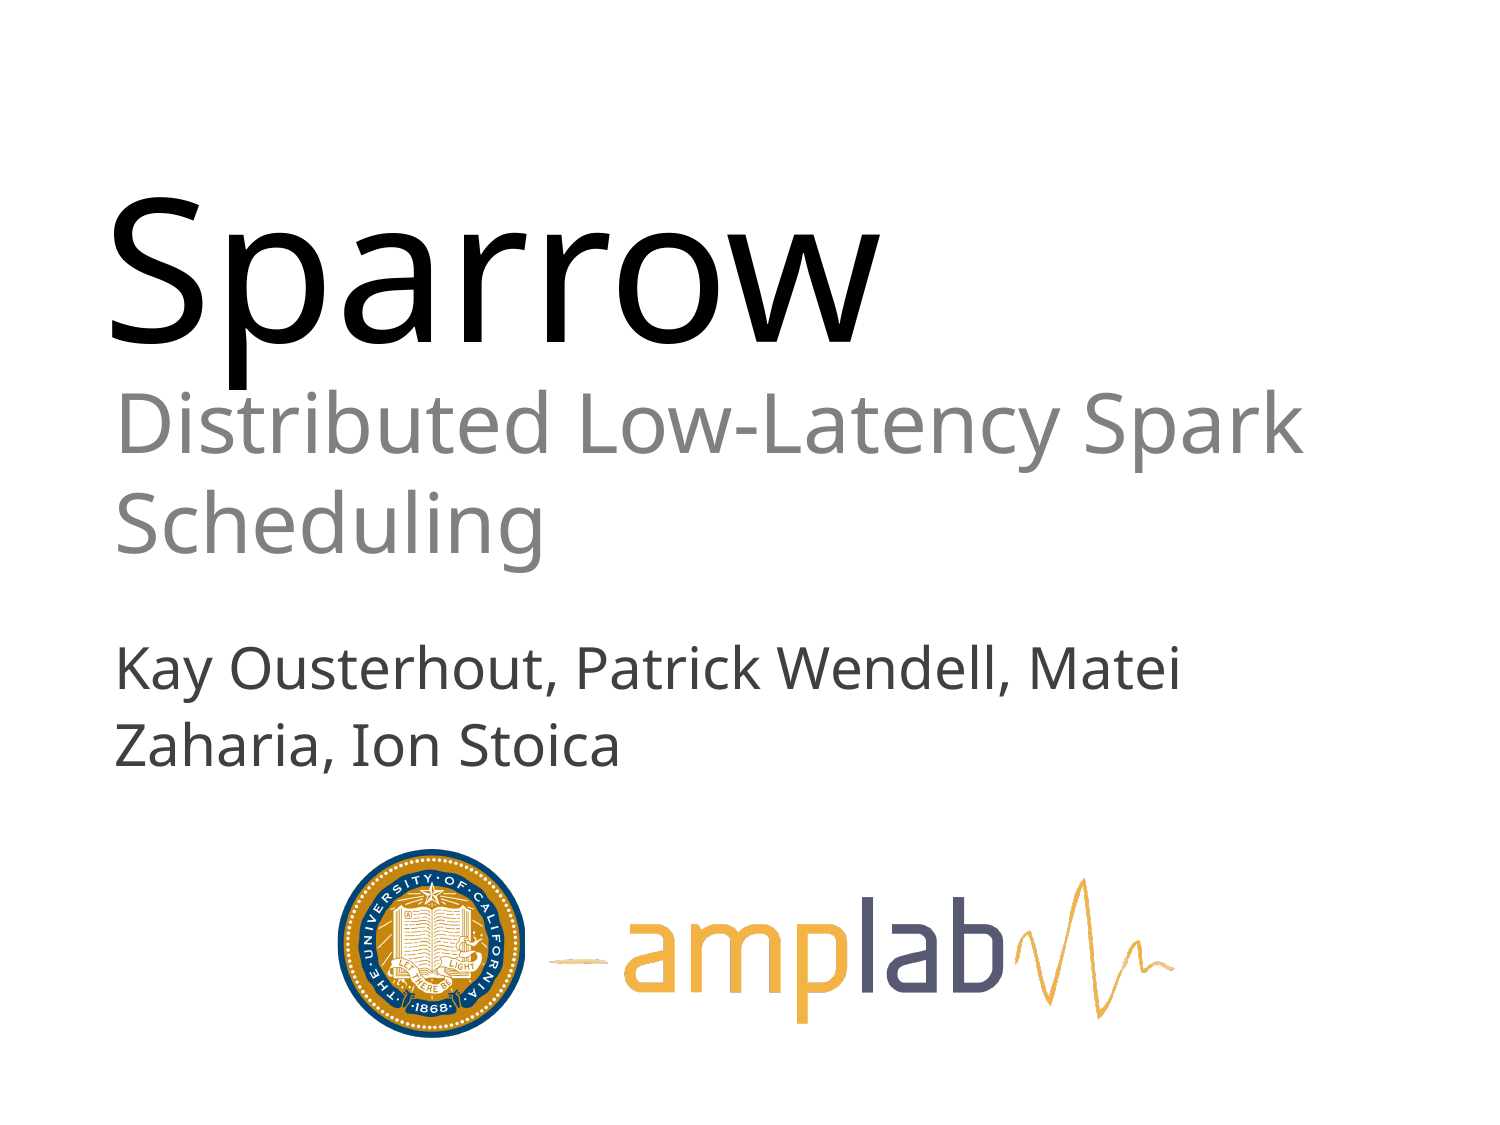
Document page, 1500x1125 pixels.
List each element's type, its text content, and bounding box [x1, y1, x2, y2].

title Sparrow [87, 197, 1363, 328]
text_box Kay Ousterhout, Patrick Wendell, Matei Zaharia, Ion Stoica [99, 617, 1271, 786]
picture [337, 849, 526, 1038]
subtitle Distributed Low-Latency Spark Scheduling [99, 362, 1363, 516]
picture [549, 837, 1176, 1048]
